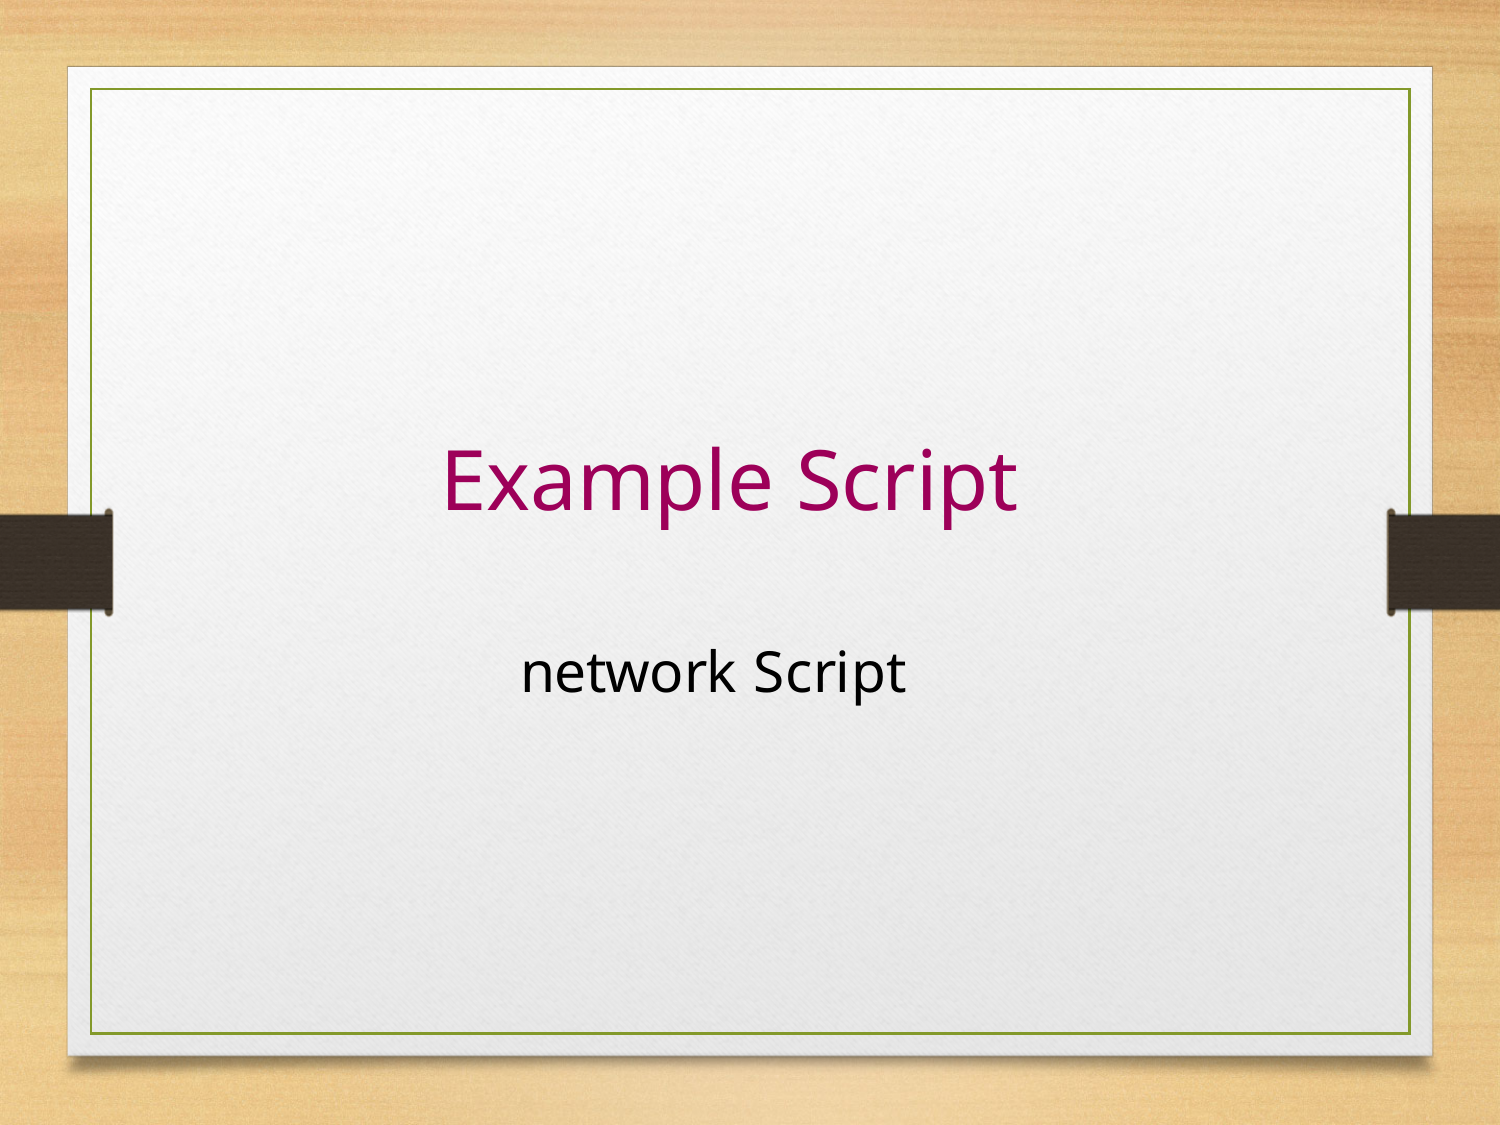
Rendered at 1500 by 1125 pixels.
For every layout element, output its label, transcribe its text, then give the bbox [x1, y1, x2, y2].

title Example Script [97, 418, 1362, 535]
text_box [466, 476, 957, 730]
picture [0, 0, 1500, 1125]
